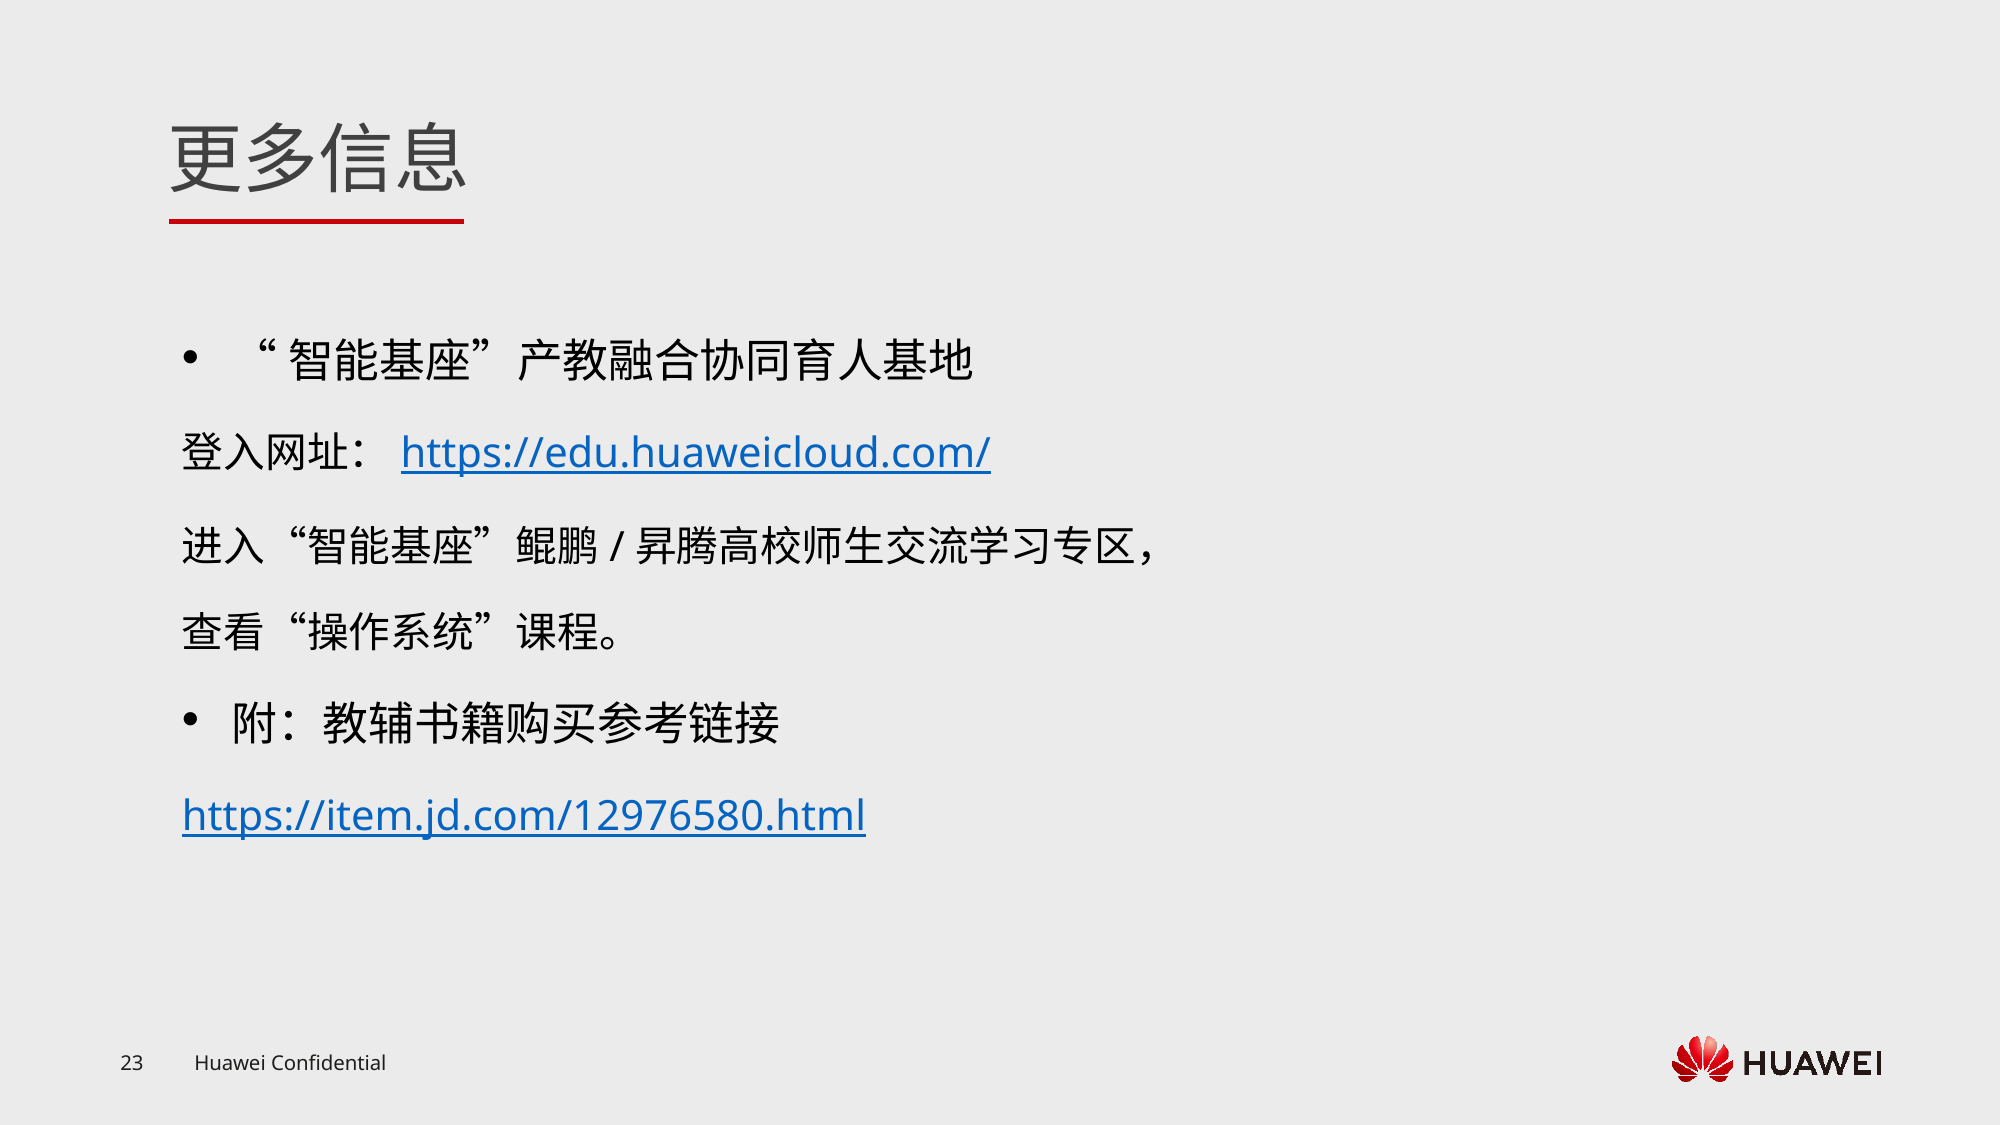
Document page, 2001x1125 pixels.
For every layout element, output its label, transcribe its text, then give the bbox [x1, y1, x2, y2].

list “智能基座”产教融合协同育人基地 登入网址：https://edu.huaweicloud.com/ 进入“智能基座”鲲鹏/昇腾高校师生交流学习专区， 查看“操作系统”课程。 附：教辅书籍购买参考链接 https://item.jd.com/12976580.html [167, 302, 1833, 973]
picture [1672, 1036, 1881, 1082]
